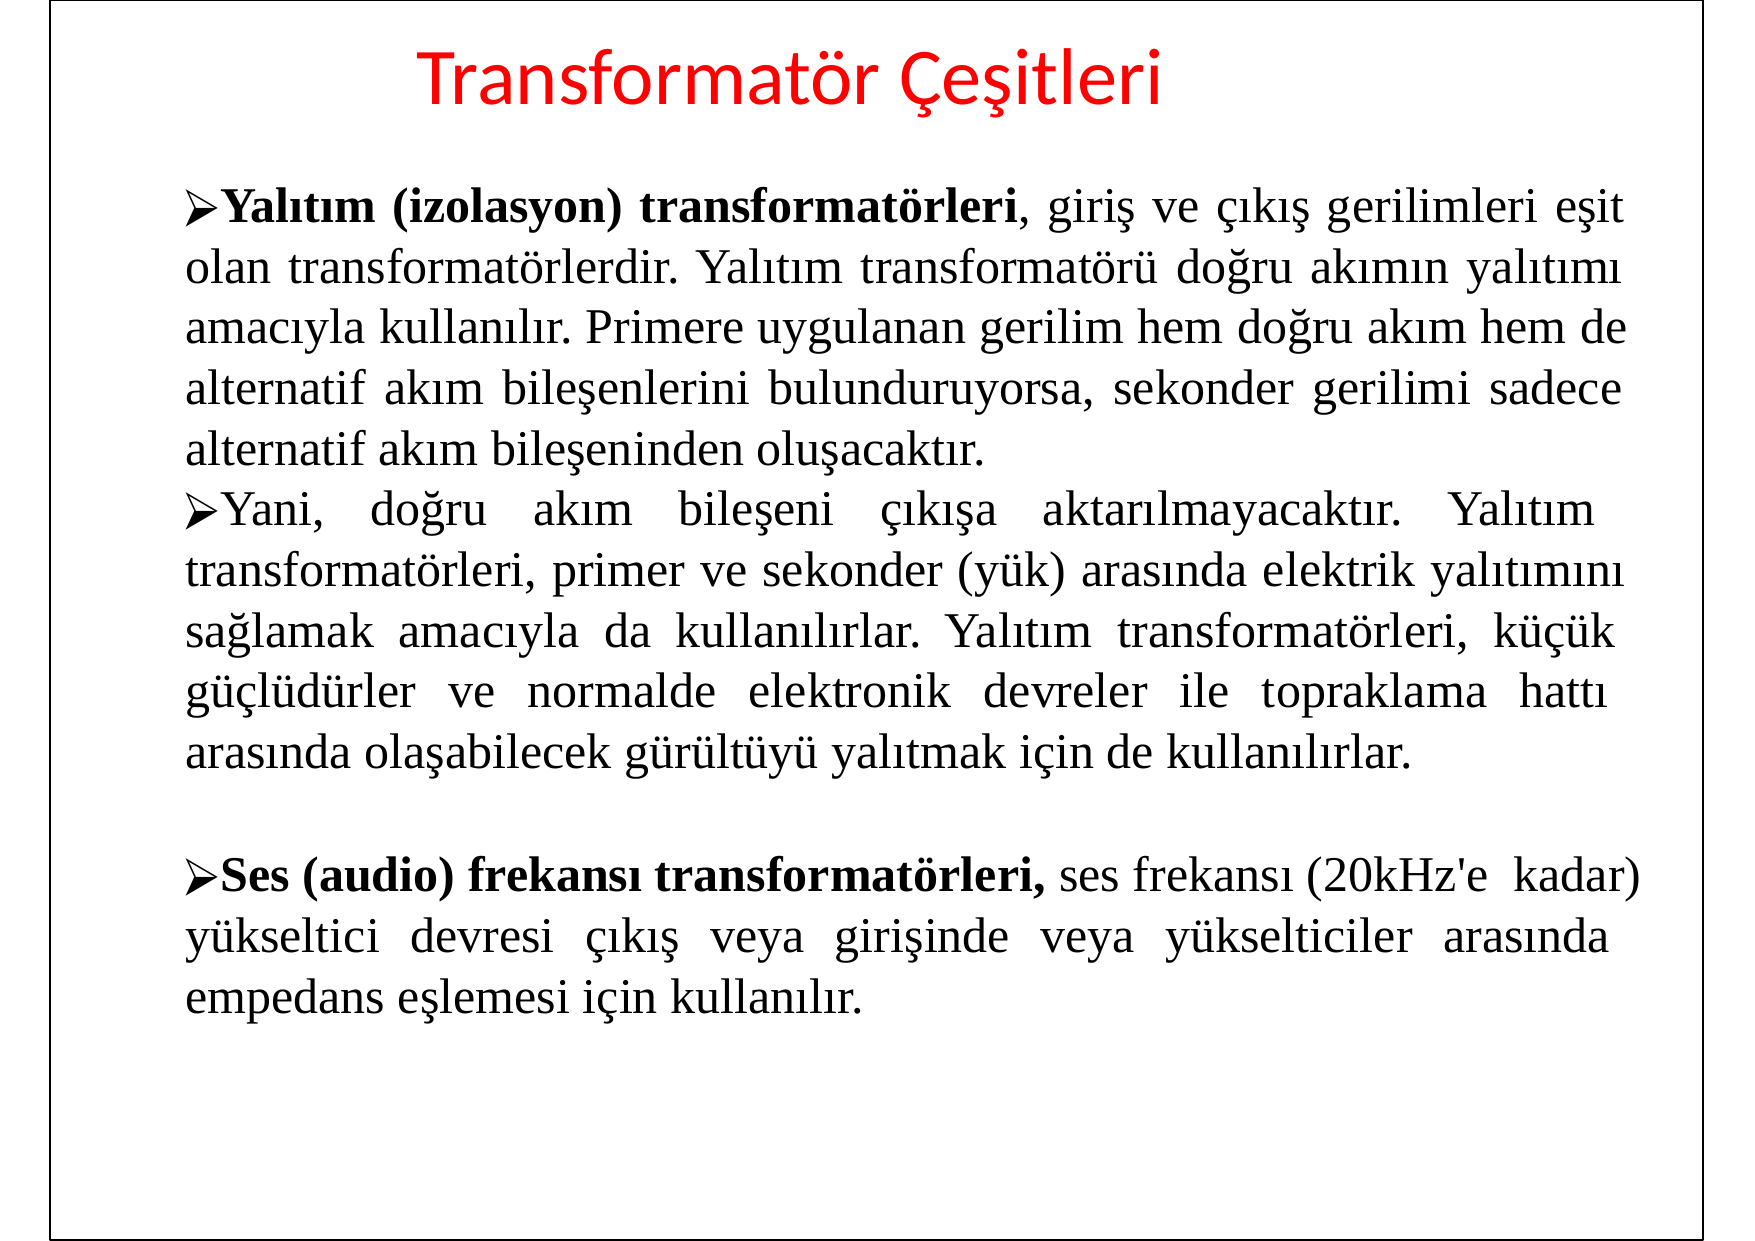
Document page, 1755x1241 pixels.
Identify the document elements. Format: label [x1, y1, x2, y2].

text_box [49, 0, 1704, 1240]
